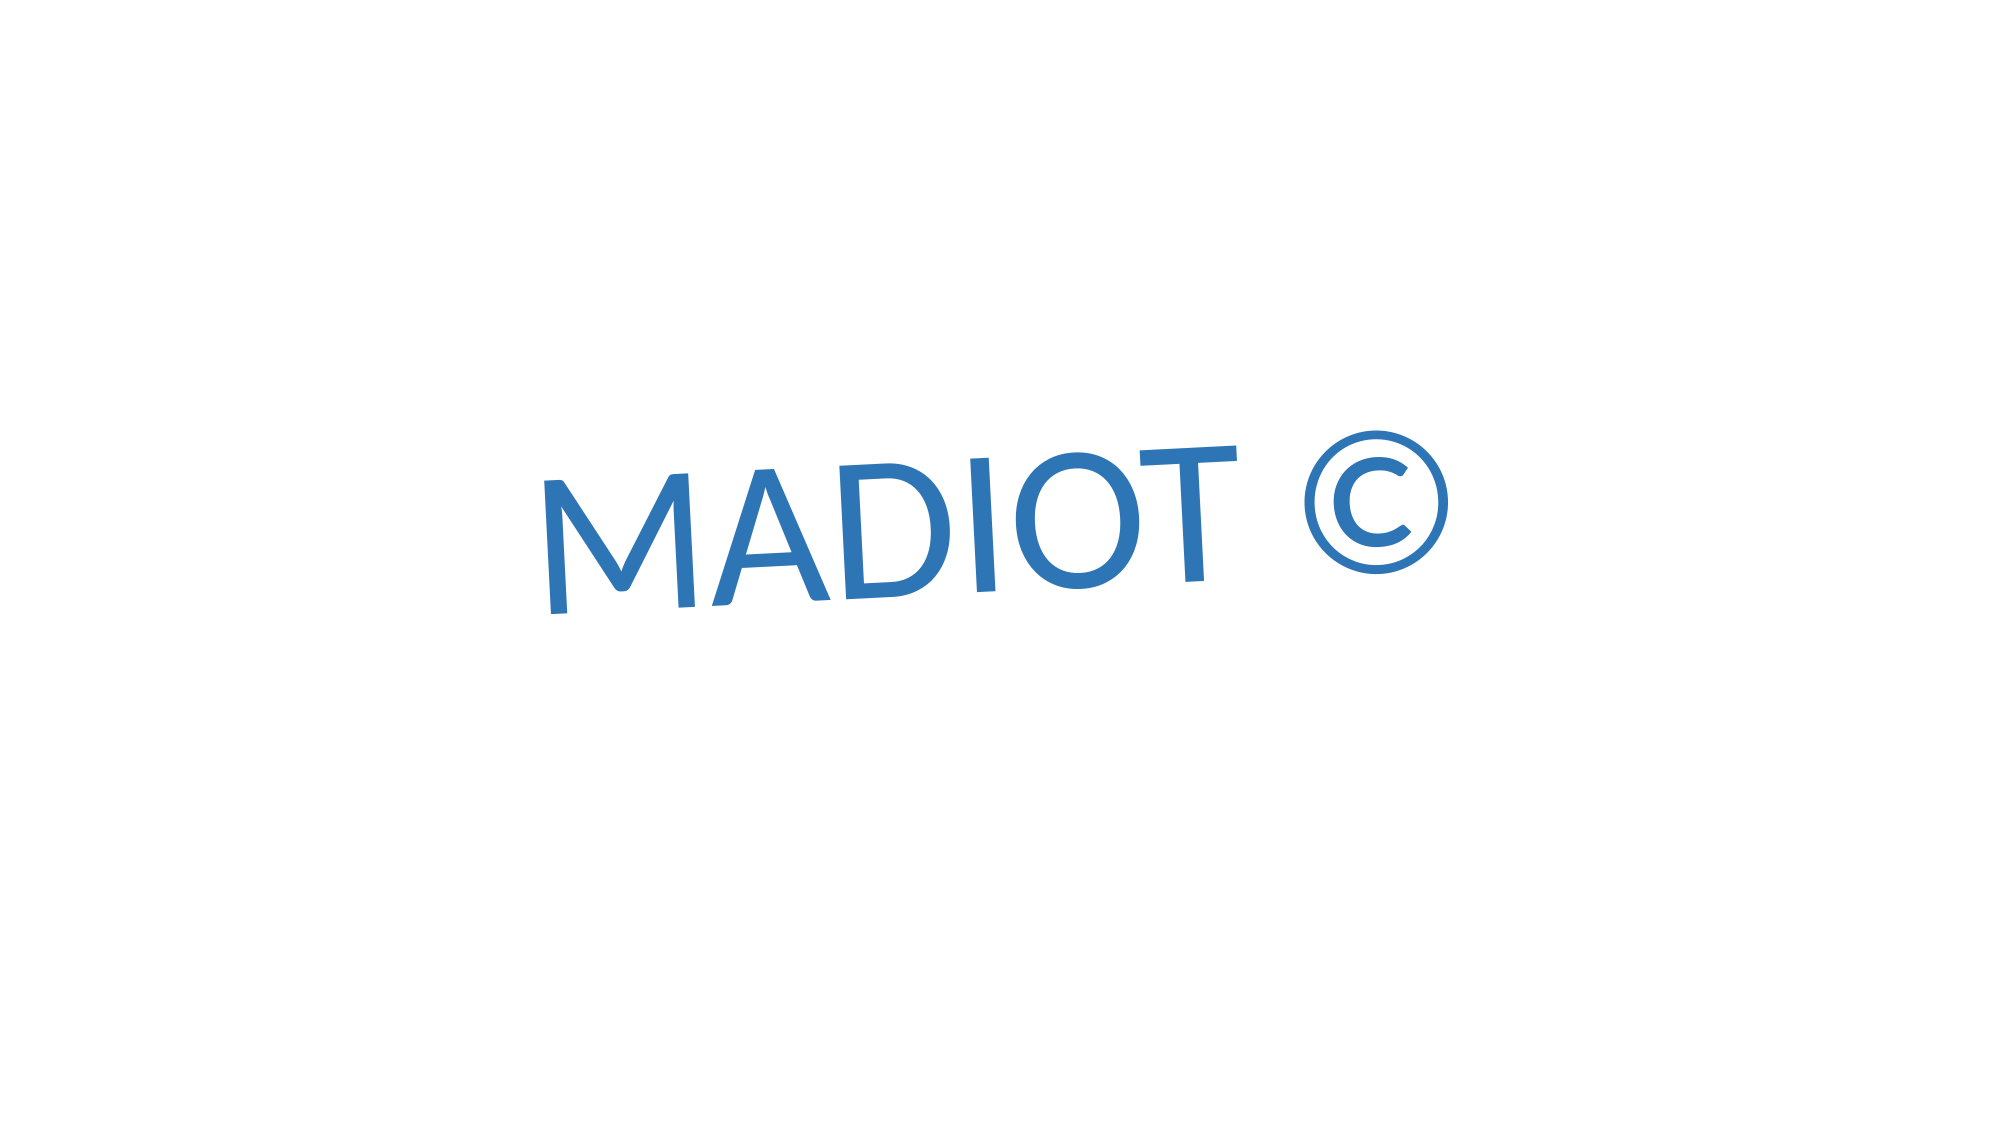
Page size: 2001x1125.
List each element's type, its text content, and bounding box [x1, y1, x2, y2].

text_box MADIOT © [523, 375, 1491, 640]
